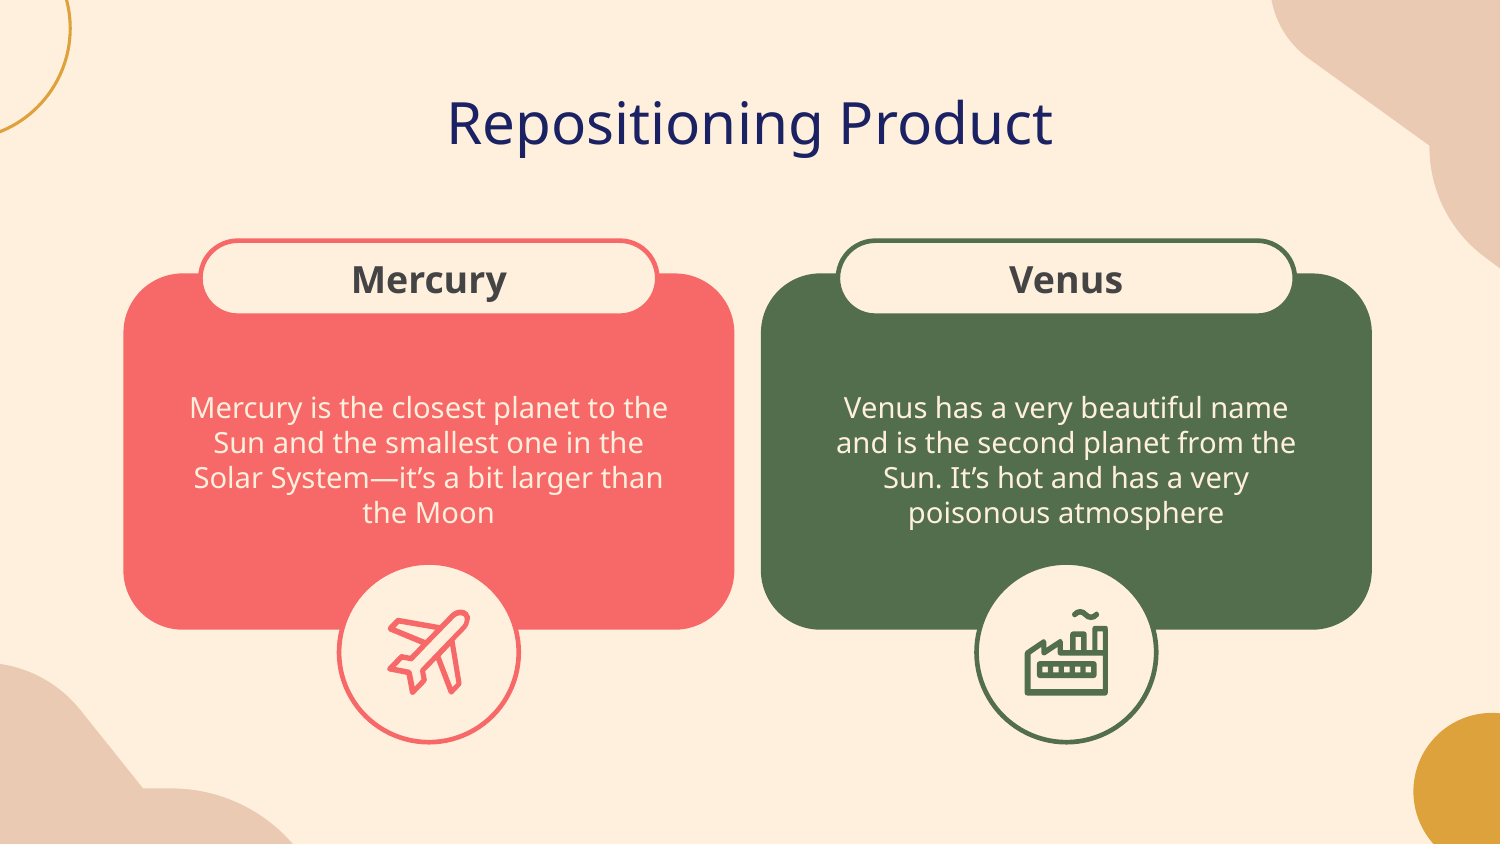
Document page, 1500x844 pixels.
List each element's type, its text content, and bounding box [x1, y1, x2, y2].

text_box Venus [837, 240, 1295, 316]
text_box Mercury is the closest planet to the Sun and the smallest one in the Solar System—it’s a bit larger than the Moon [123, 273, 735, 630]
title Repositioning Product [116, 71, 1383, 166]
text_box [976, 562, 1157, 743]
text_box [387, 609, 470, 695]
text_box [1024, 608, 1109, 696]
text_box Mercury [200, 240, 658, 316]
text_box [339, 562, 519, 743]
text_box Venus has a very beautiful name and is the second planet from the Sun. It’s hot and has a very poisonous atmosphere [760, 273, 1372, 630]
